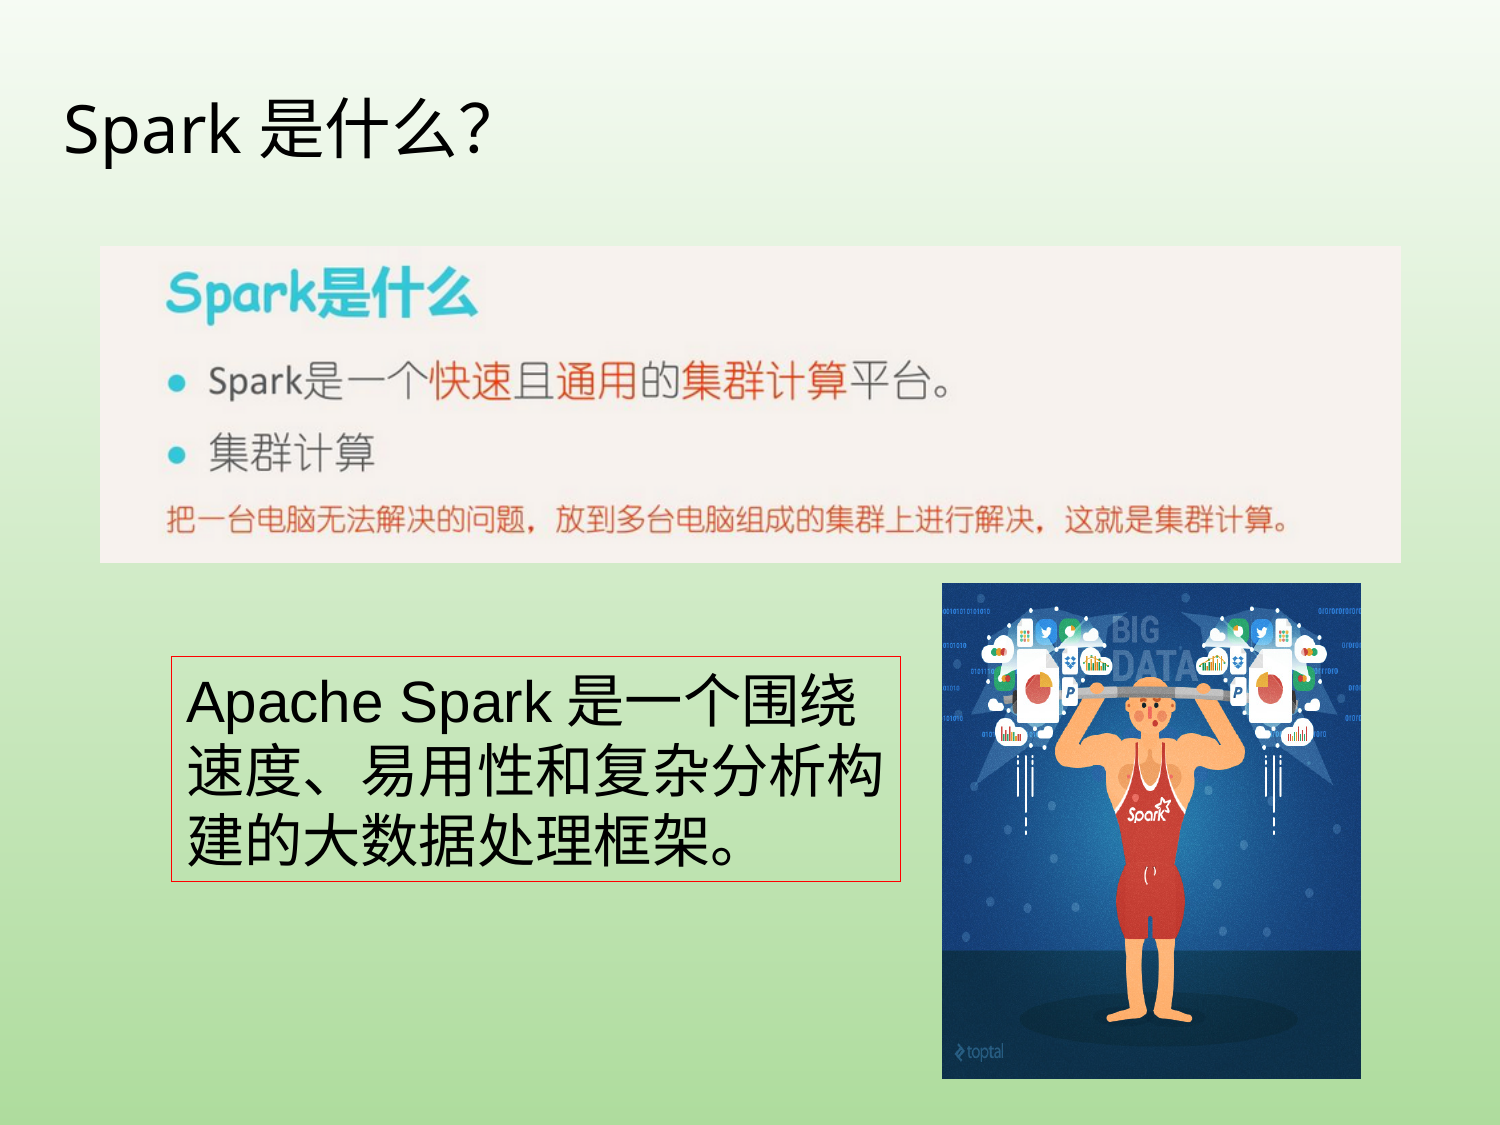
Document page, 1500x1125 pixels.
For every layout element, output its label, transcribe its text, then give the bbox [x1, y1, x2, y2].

list [99, 246, 1438, 1028]
picture [100, 246, 1401, 563]
text_box Apache Spark是一个围绕速度、易用性和复杂分析构建的大数据处理框架。 [171, 656, 901, 882]
picture [942, 583, 1361, 1079]
title Spark是什么？ [48, 64, 1450, 200]
